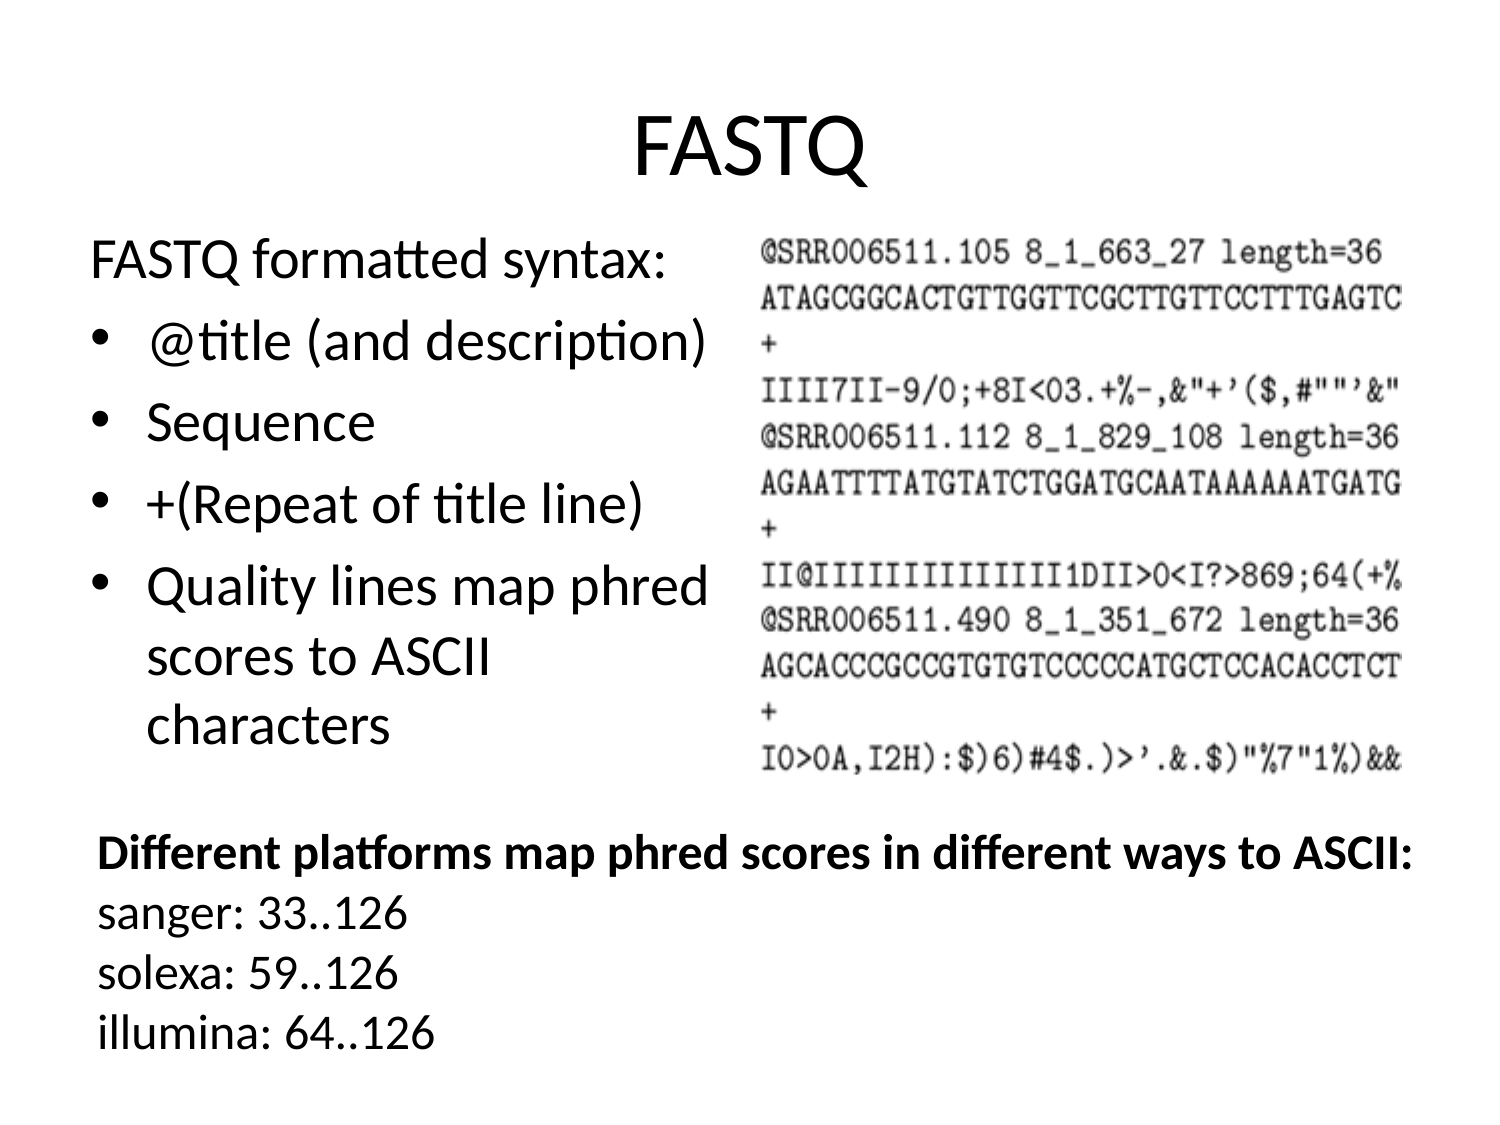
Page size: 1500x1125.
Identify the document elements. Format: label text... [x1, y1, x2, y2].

list FASTQ formatted syntax: @title (and description) Sequence +(Repeat of title line) Quality lines map phred scores to ASCII characters [75, 212, 738, 955]
text_box Different platforms map phred scores in different ways to ASCII: sanger: 33..126 solexa: 59..126 illumina: 64..126 [82, 812, 1430, 1068]
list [724, 237, 1438, 776]
title FASTQ [75, 45, 1425, 233]
